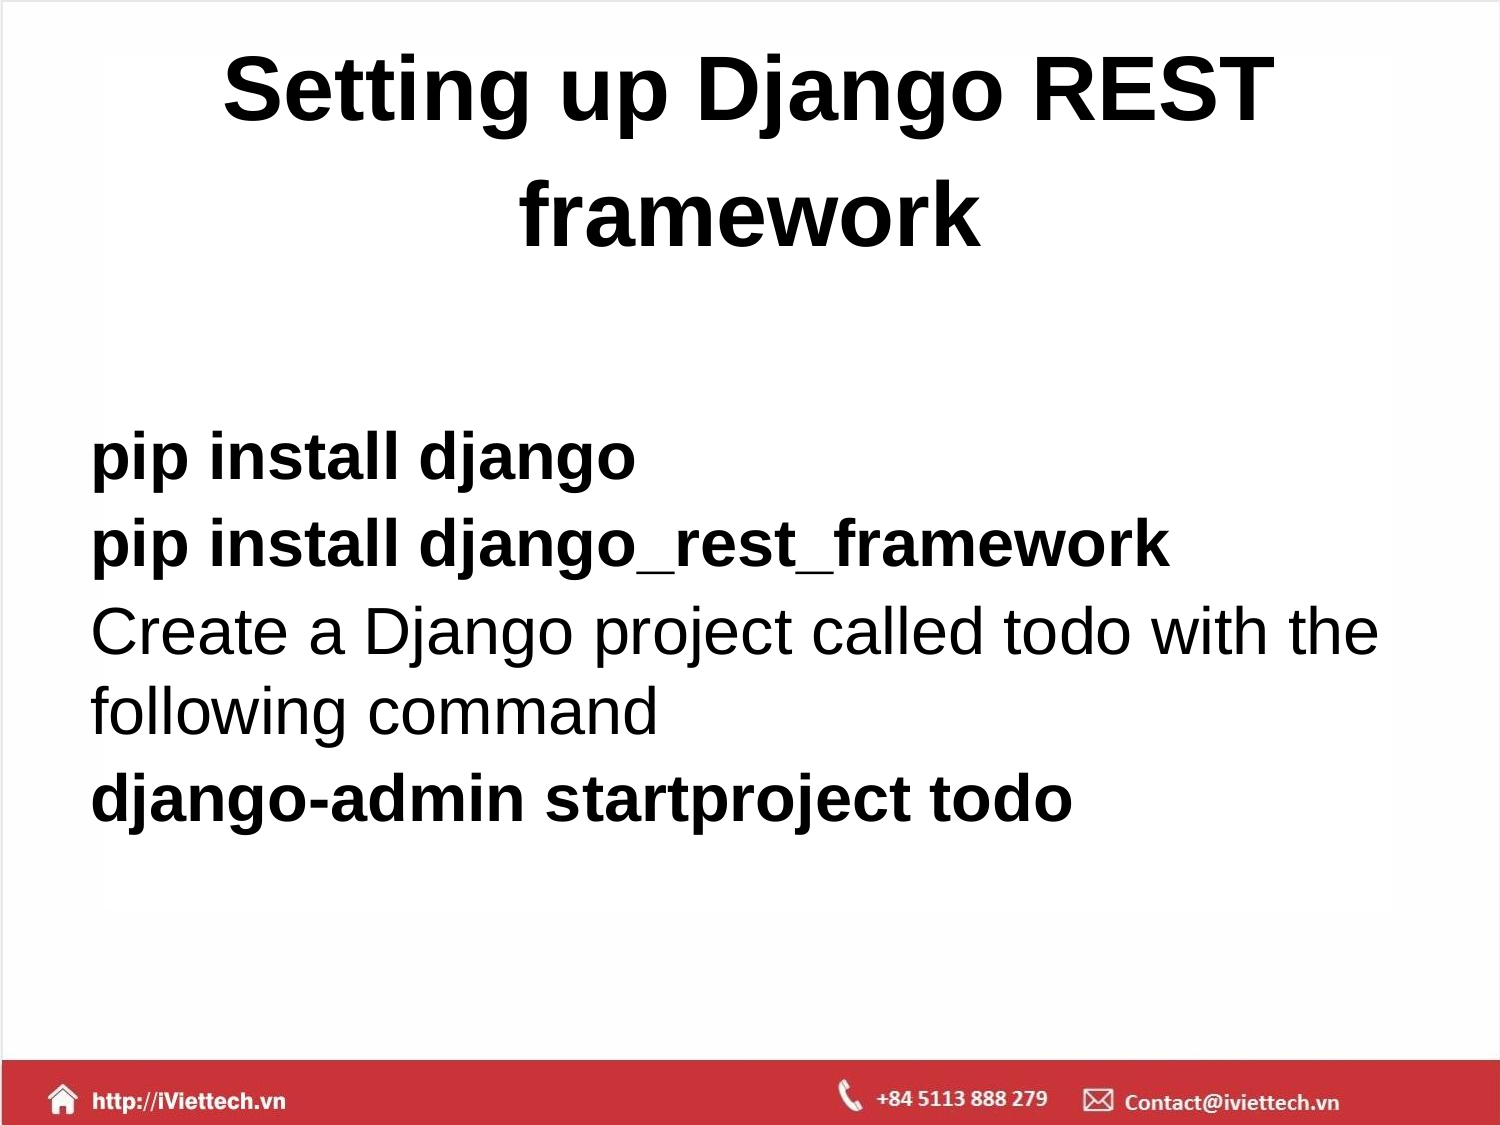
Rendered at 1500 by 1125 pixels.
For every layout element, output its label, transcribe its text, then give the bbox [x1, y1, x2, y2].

title Setting up Django REST framework [75, 45, 1425, 233]
list pip install django pip install django_rest_framework Create a Django project called todo with the following command django-admin startproject todo [75, 405, 1486, 1005]
picture [0, 0, 1500, 1125]
